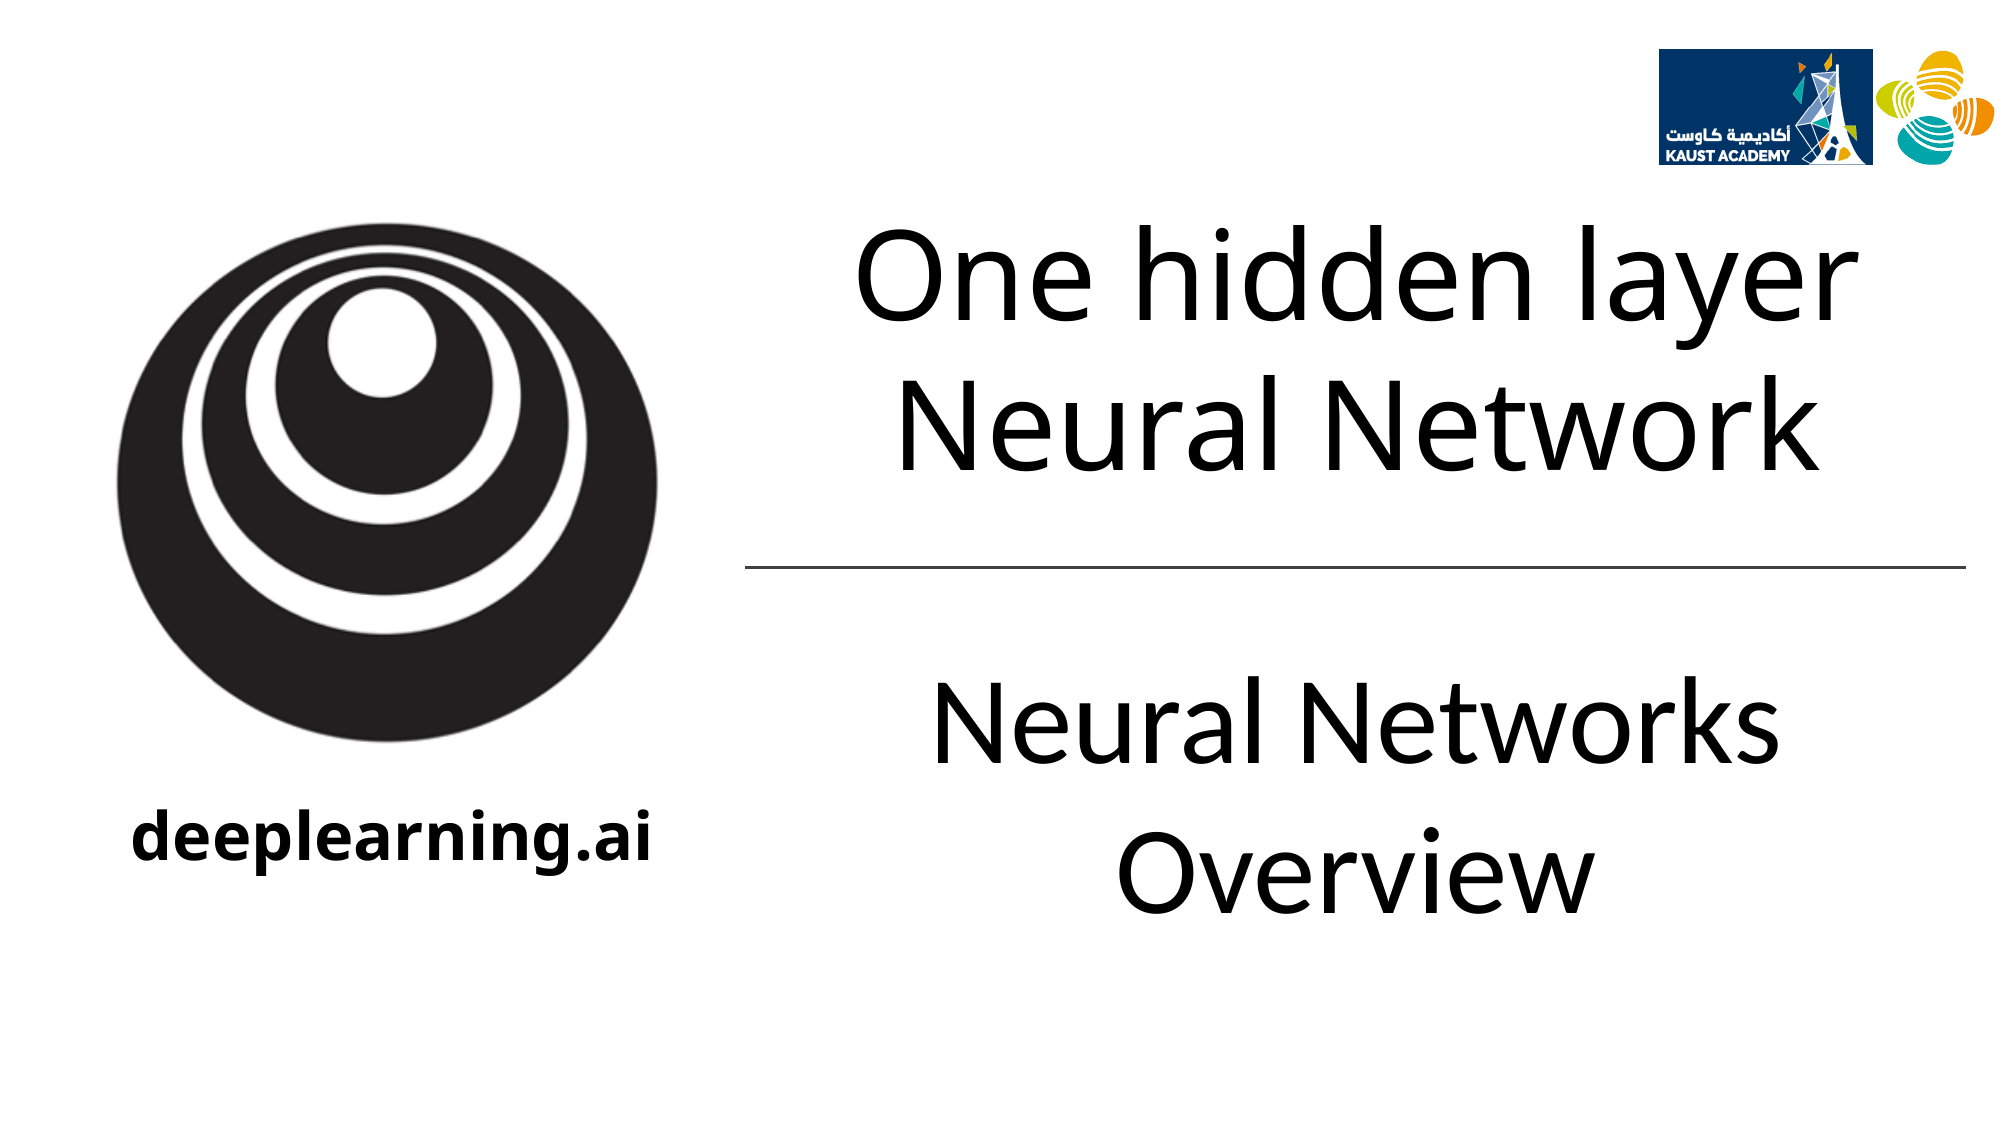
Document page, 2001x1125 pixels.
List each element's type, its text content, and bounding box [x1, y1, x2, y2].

picture [77, 186, 708, 797]
text_box Neural Networks Overview [914, 631, 1798, 946]
text_box One hidden layer Neural Network [759, 188, 1954, 503]
picture [1659, 49, 2000, 165]
